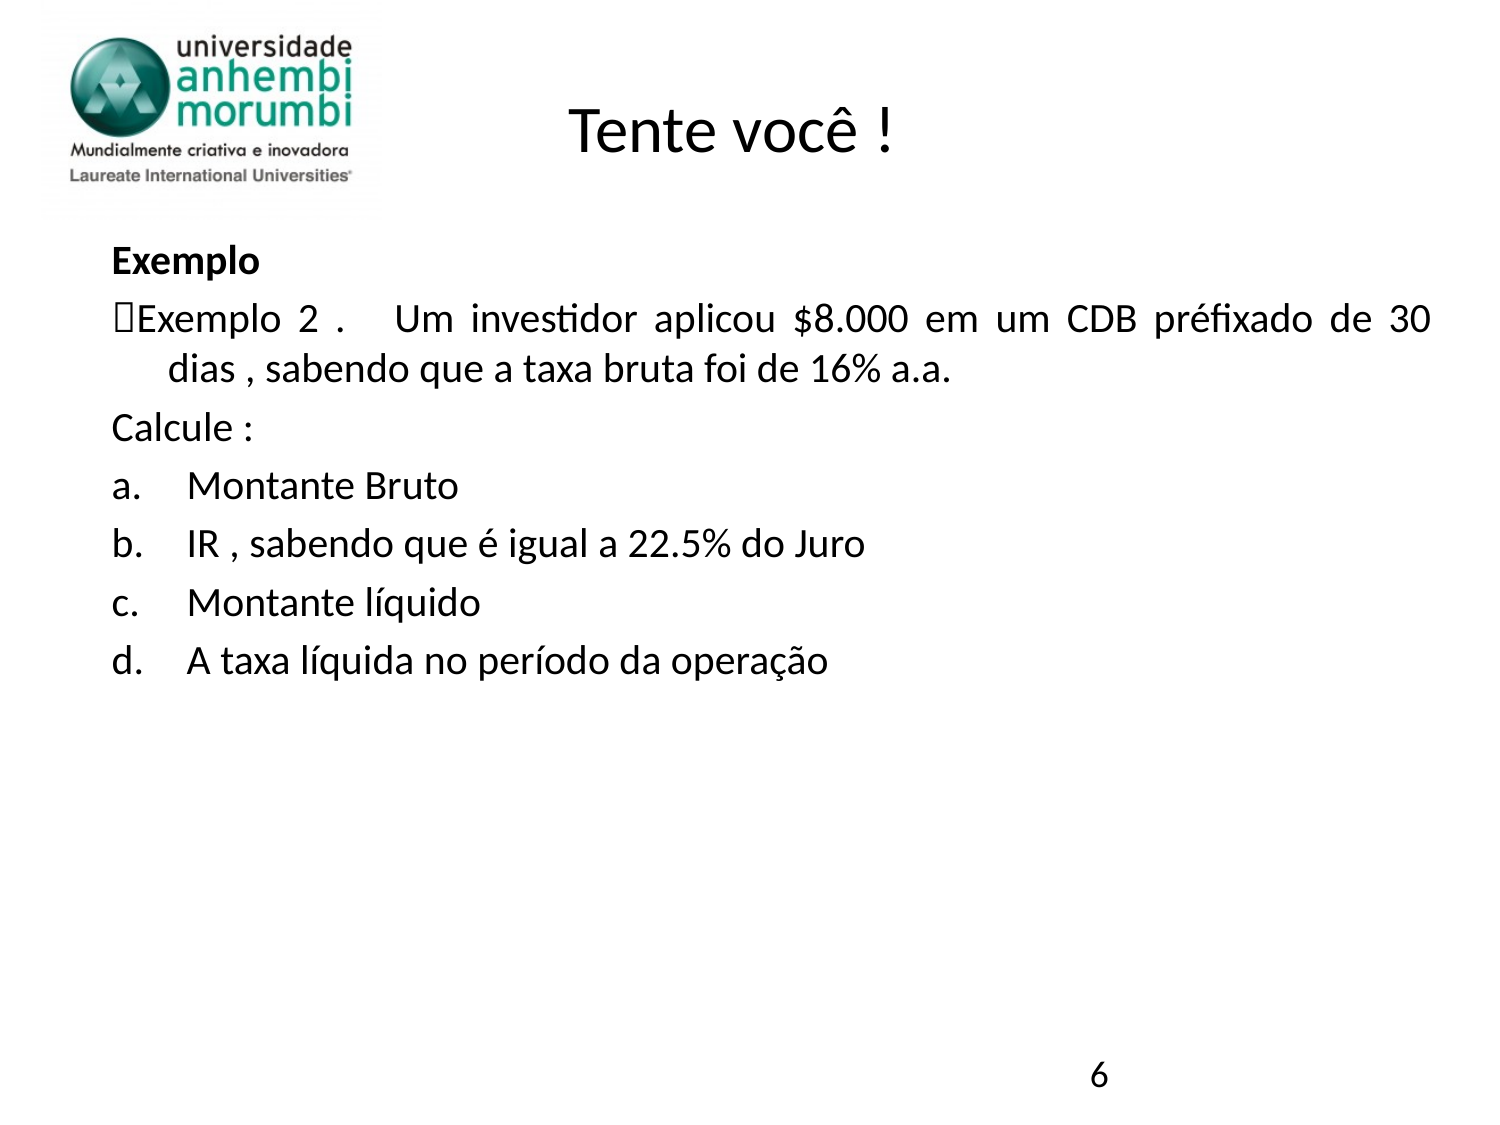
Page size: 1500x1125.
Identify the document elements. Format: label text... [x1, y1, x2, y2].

list Exemplo Exemplo 2 . Um investidor aplicou $8.000 em um CDB préfixado de 30 dias , sabendo que a taxa bruta foi de 16% a.a. Calcule : Montante Bruto IR , sabendo que é igual a 22.5% do Juro Montante líquido A taxa líquida no período da operação [96, 279, 1447, 776]
slide_number 6 [1074, 1042, 1425, 1103]
picture [41, 0, 382, 221]
text_box Tente você ! [17, 78, 1447, 279]
